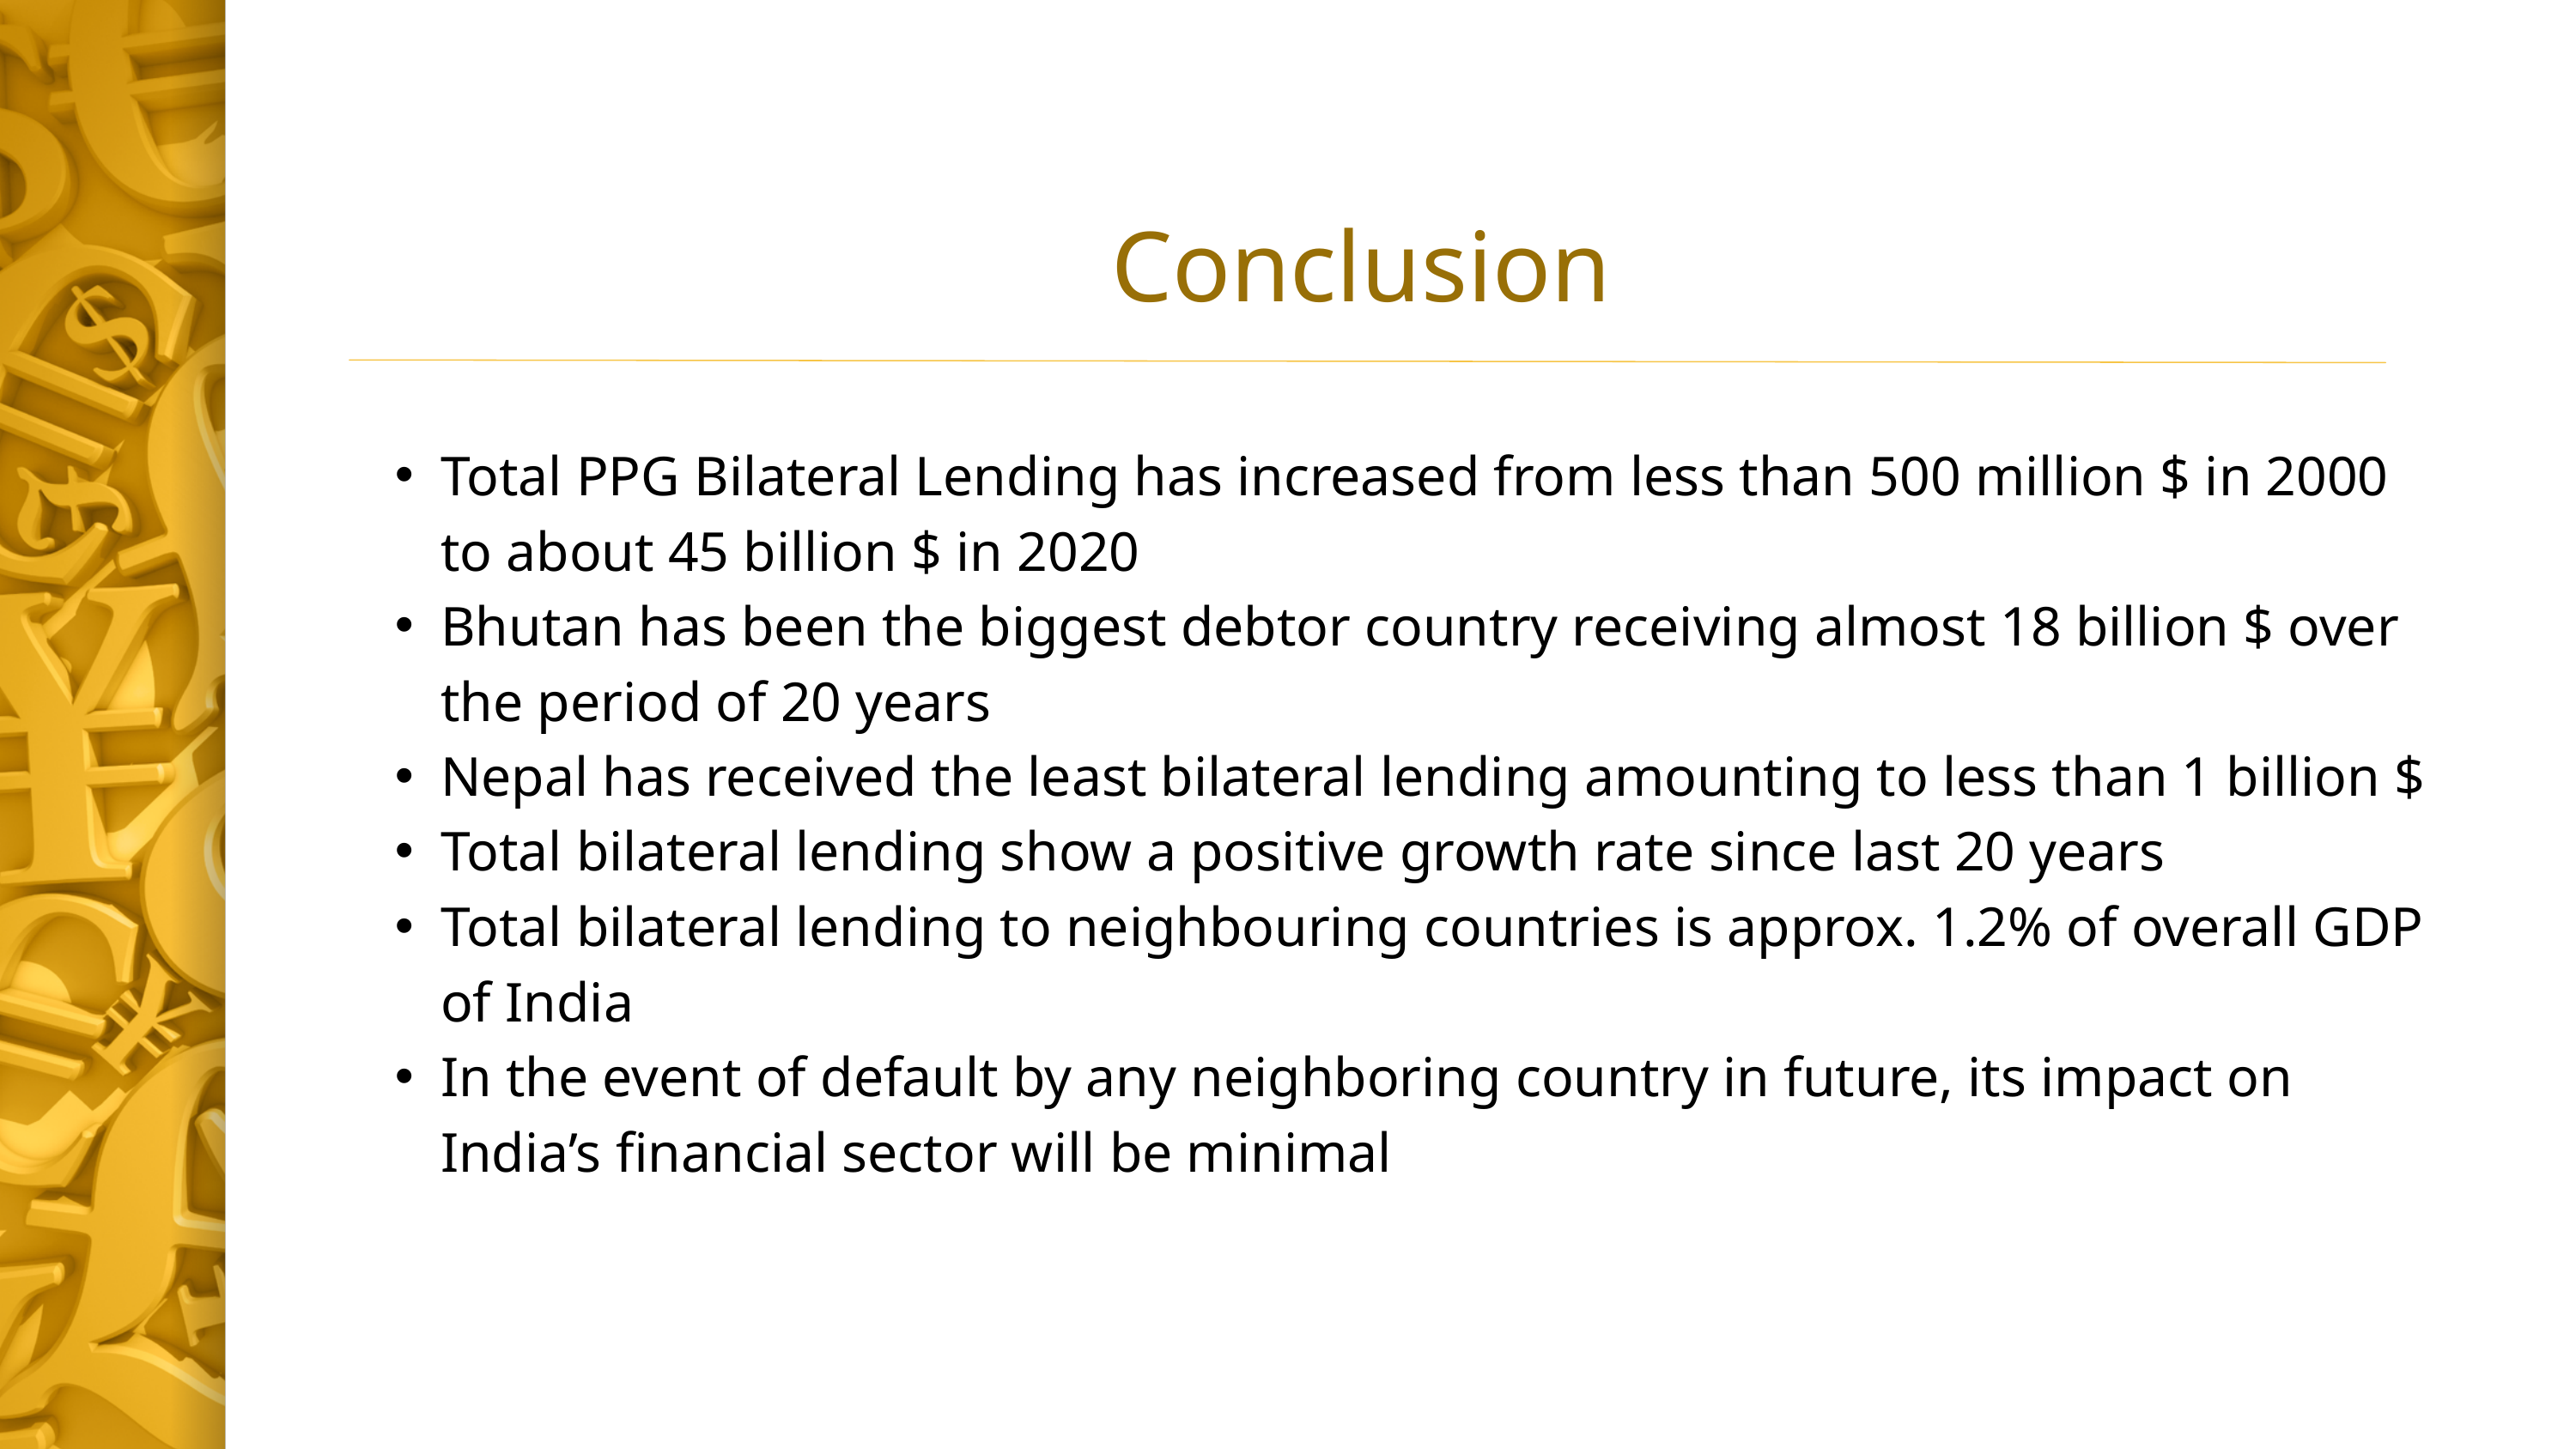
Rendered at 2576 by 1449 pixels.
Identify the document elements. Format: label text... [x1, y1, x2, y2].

text_box Conclusion [334, 216, 2388, 322]
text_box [0, 0, 226, 1449]
text_box Total PPG Bilateral Lending has increased from less than 500 million $ in 2000 to about 45 billion $ in 2020 Bhutan has been the biggest debtor country receiving almost 18 billion $ over the period of 20 years Nepal has received the least bilateral lending amounting to less than 1 billion $ Total bilateral lending show a positive growth rate since last 20 years Total bilateral lending to neighbouring countries is approx. 1.2% of overall GDP of India In the event of default by any neighboring country in future, its impact on India’s financial sector will be minimal [349, 431, 2432, 1258]
